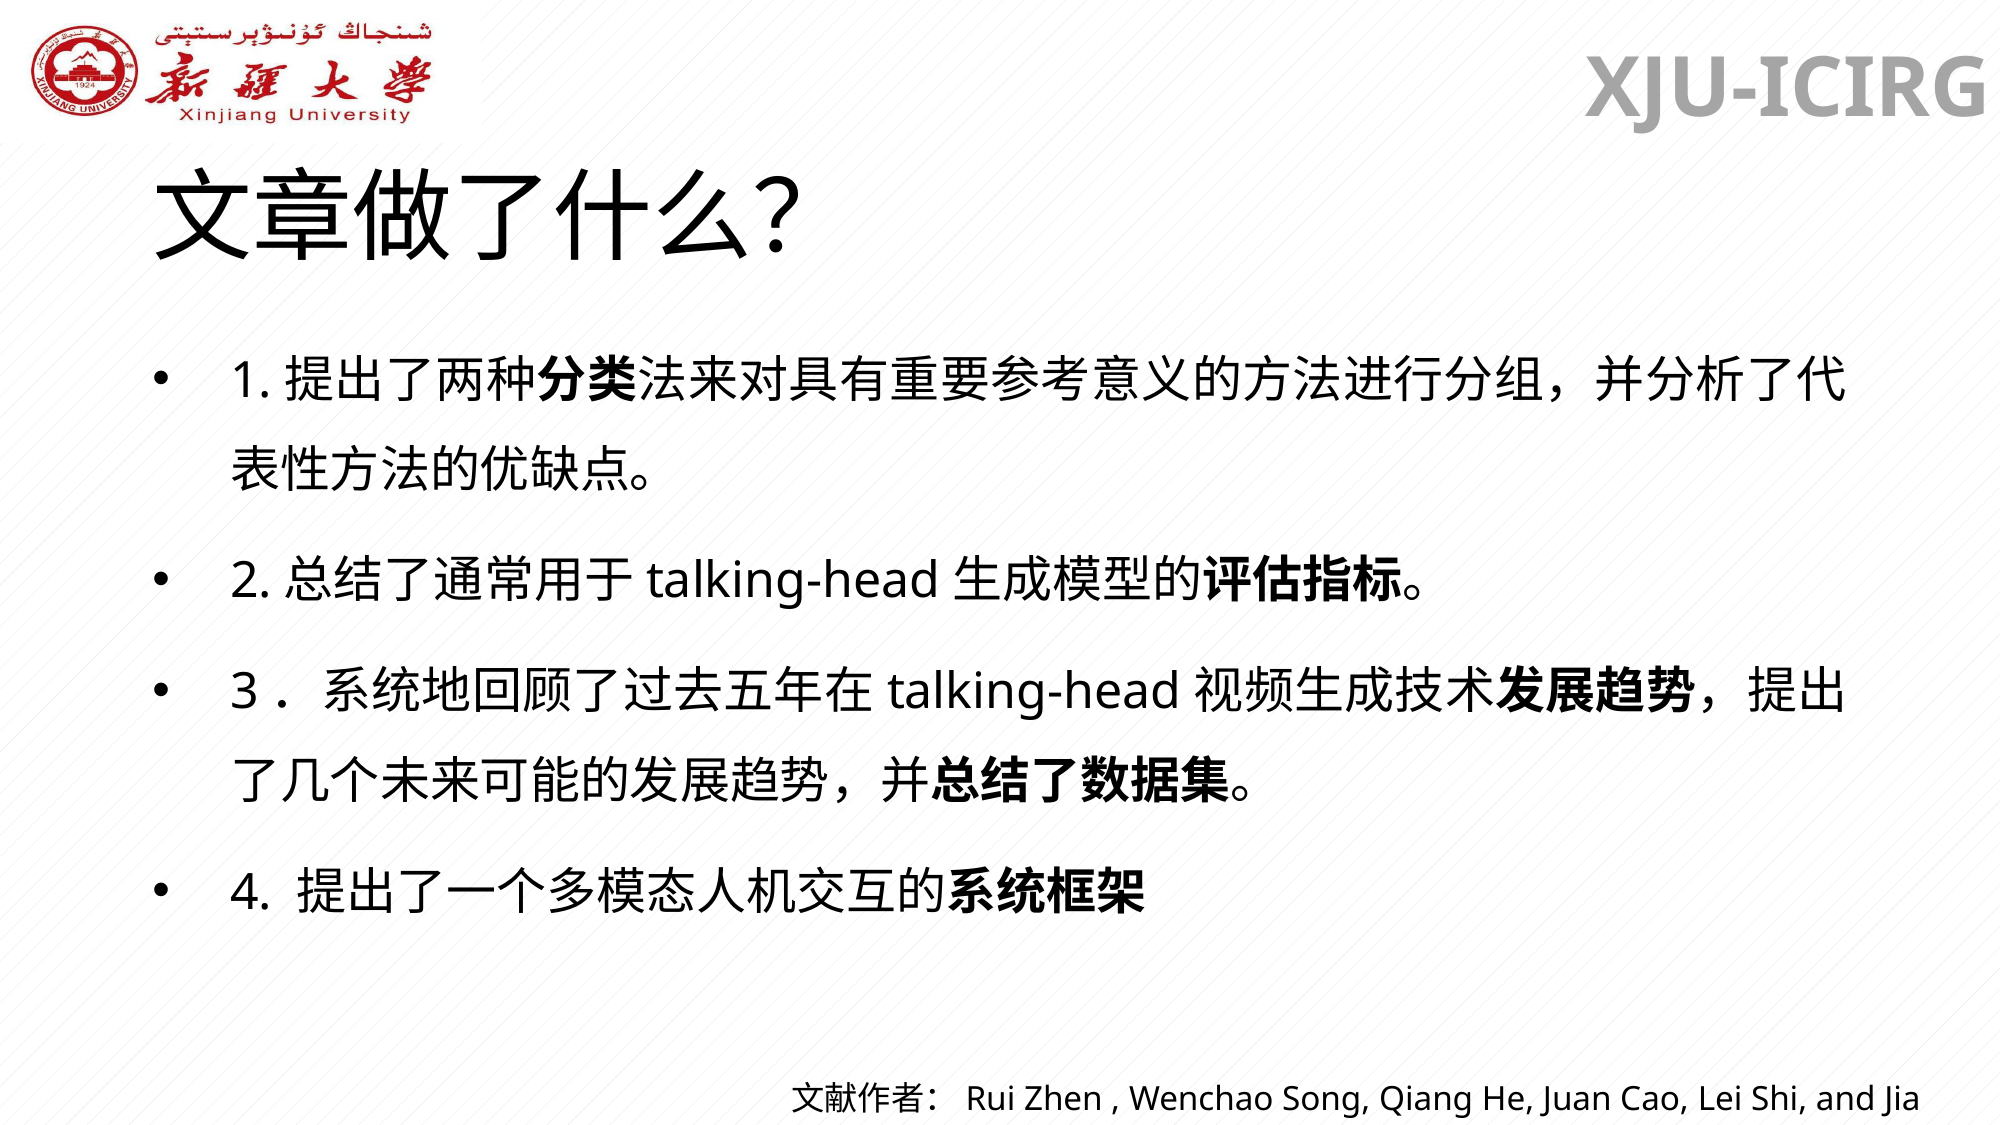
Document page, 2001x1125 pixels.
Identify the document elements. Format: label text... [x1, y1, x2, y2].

picture [0, 0, 481, 143]
text_box 文献作者：Rui Zhen , Wenchao Song, Qiang He, Juan Cao, Lei Shi, and Jia Luo [776, 1069, 2000, 1125]
list 1.提出了两种分类法来对具有重要参考意义的方法进行分组，并分析了代表性方法的优缺点。 2.总结了通常用于talking-head生成模型的评估指标。 3．系统地回顾了过去五年在talking-head视频生成技术发展趋势，提出了几个未来可能的发展趋势，并总结了数据集。 4. 提出了一个多模态人机交互的系统框架 [137, 309, 1863, 1014]
title 文章做了什么？ [137, 130, 1863, 309]
text_box XJU-ICIRG [1570, 26, 2000, 142]
